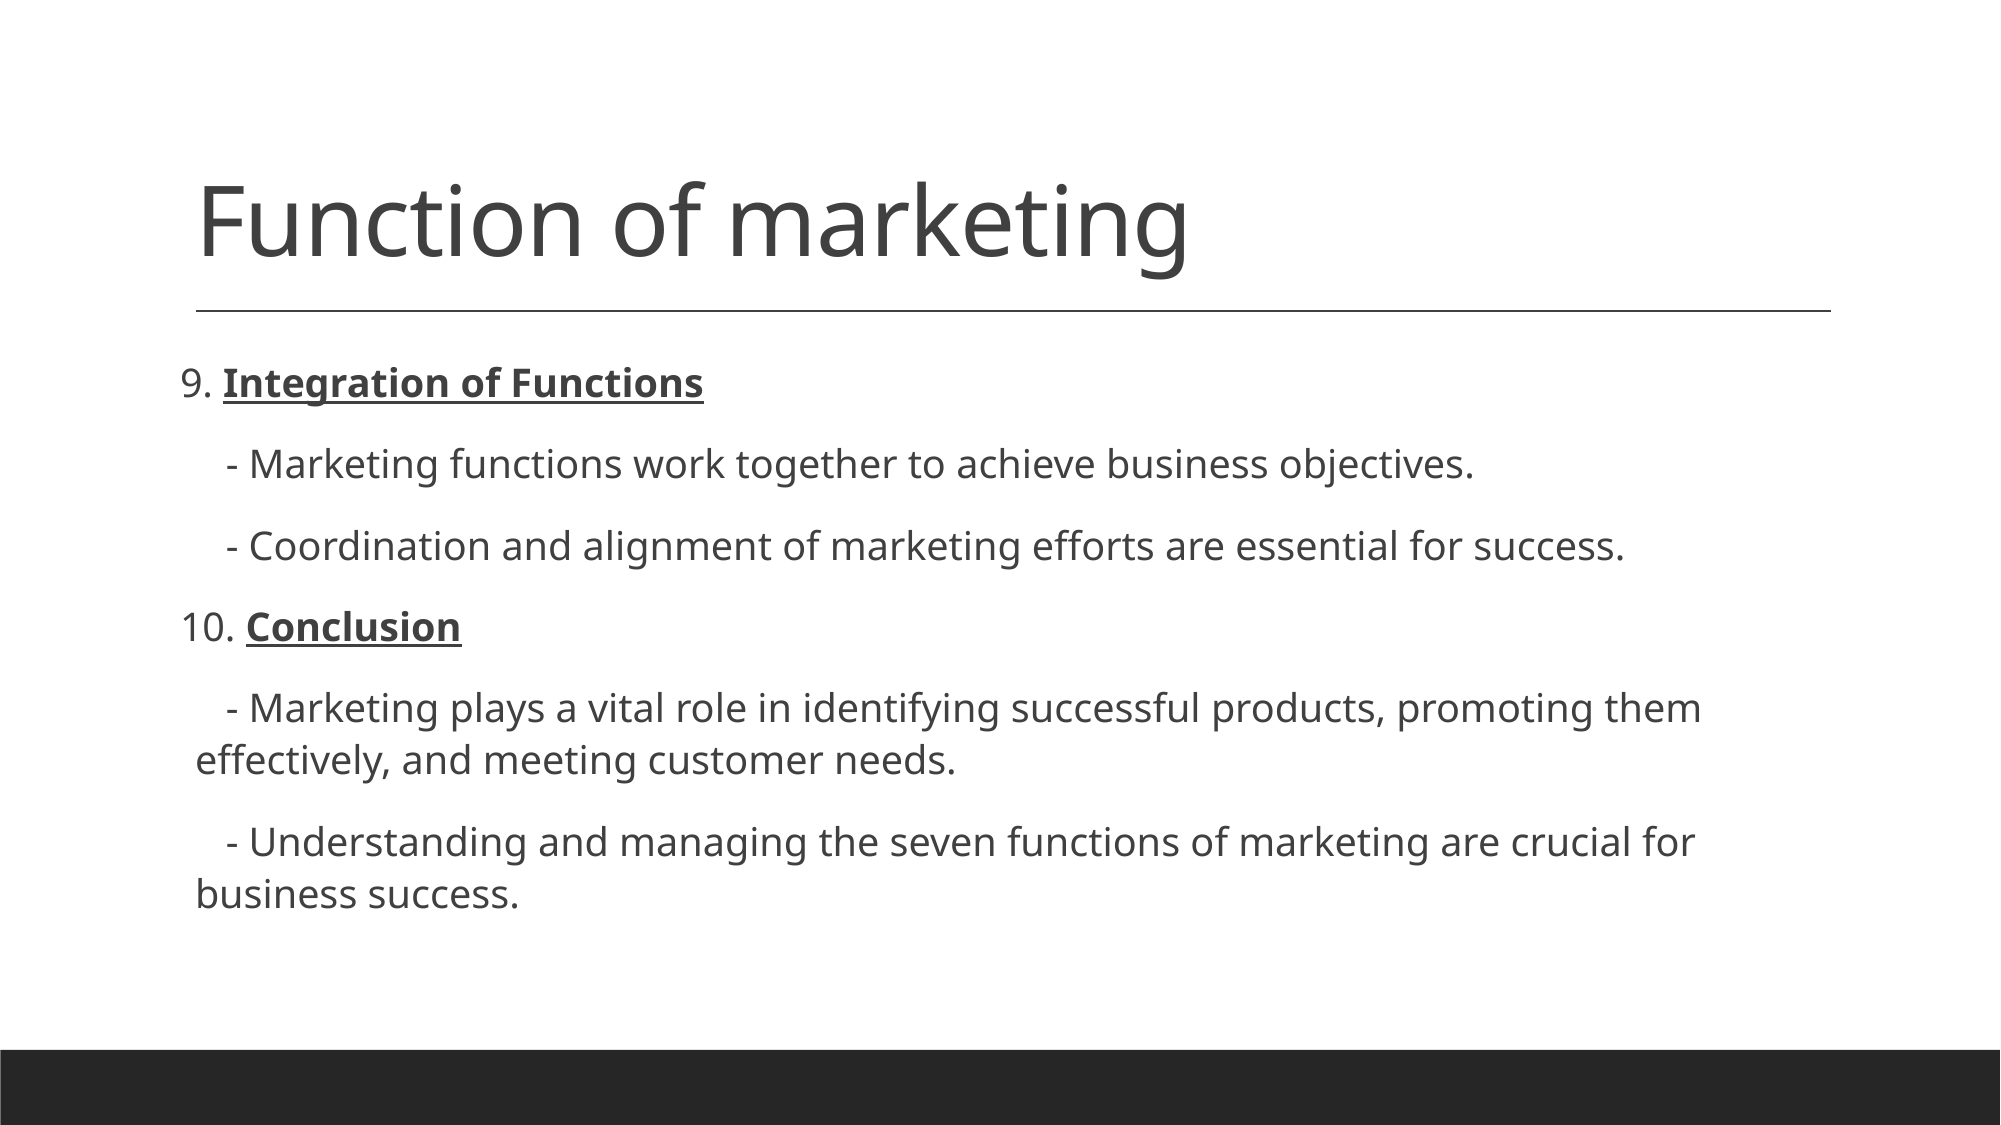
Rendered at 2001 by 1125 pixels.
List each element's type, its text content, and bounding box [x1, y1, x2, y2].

title Function of marketing [180, 47, 1830, 285]
list 9. Integration of Functions - Marketing functions work together to achieve business objectives. - Coordination and alignment of marketing efforts are essential for success. 10. Conclusion - Marketing plays a vital role in identifying successful products, promoting them effectively, and meeting customer needs. - Understanding and managing the seven functions of marketing are crucial for business success. [180, 345, 1830, 963]
